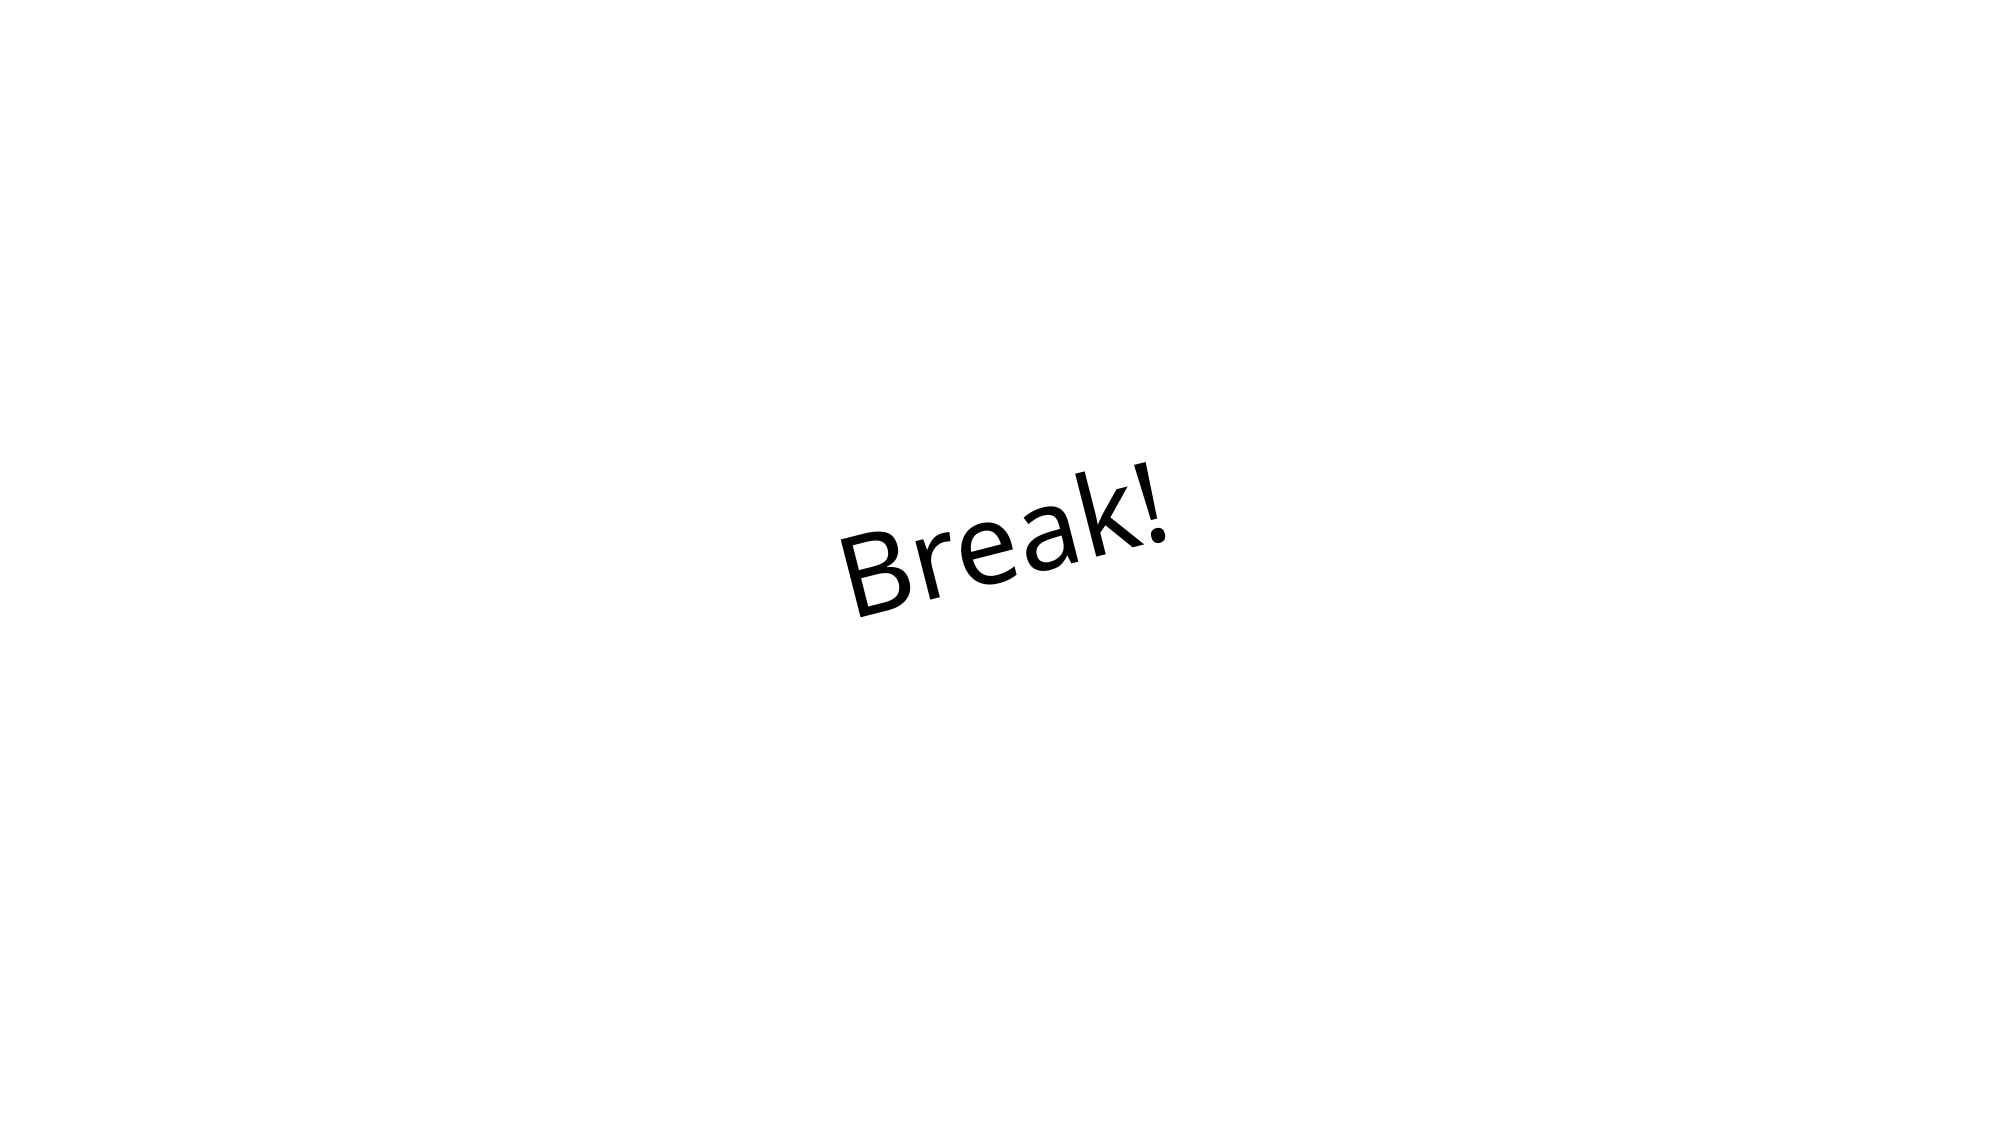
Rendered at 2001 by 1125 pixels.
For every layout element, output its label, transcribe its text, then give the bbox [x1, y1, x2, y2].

text_box Break! [559, 355, 1452, 745]
